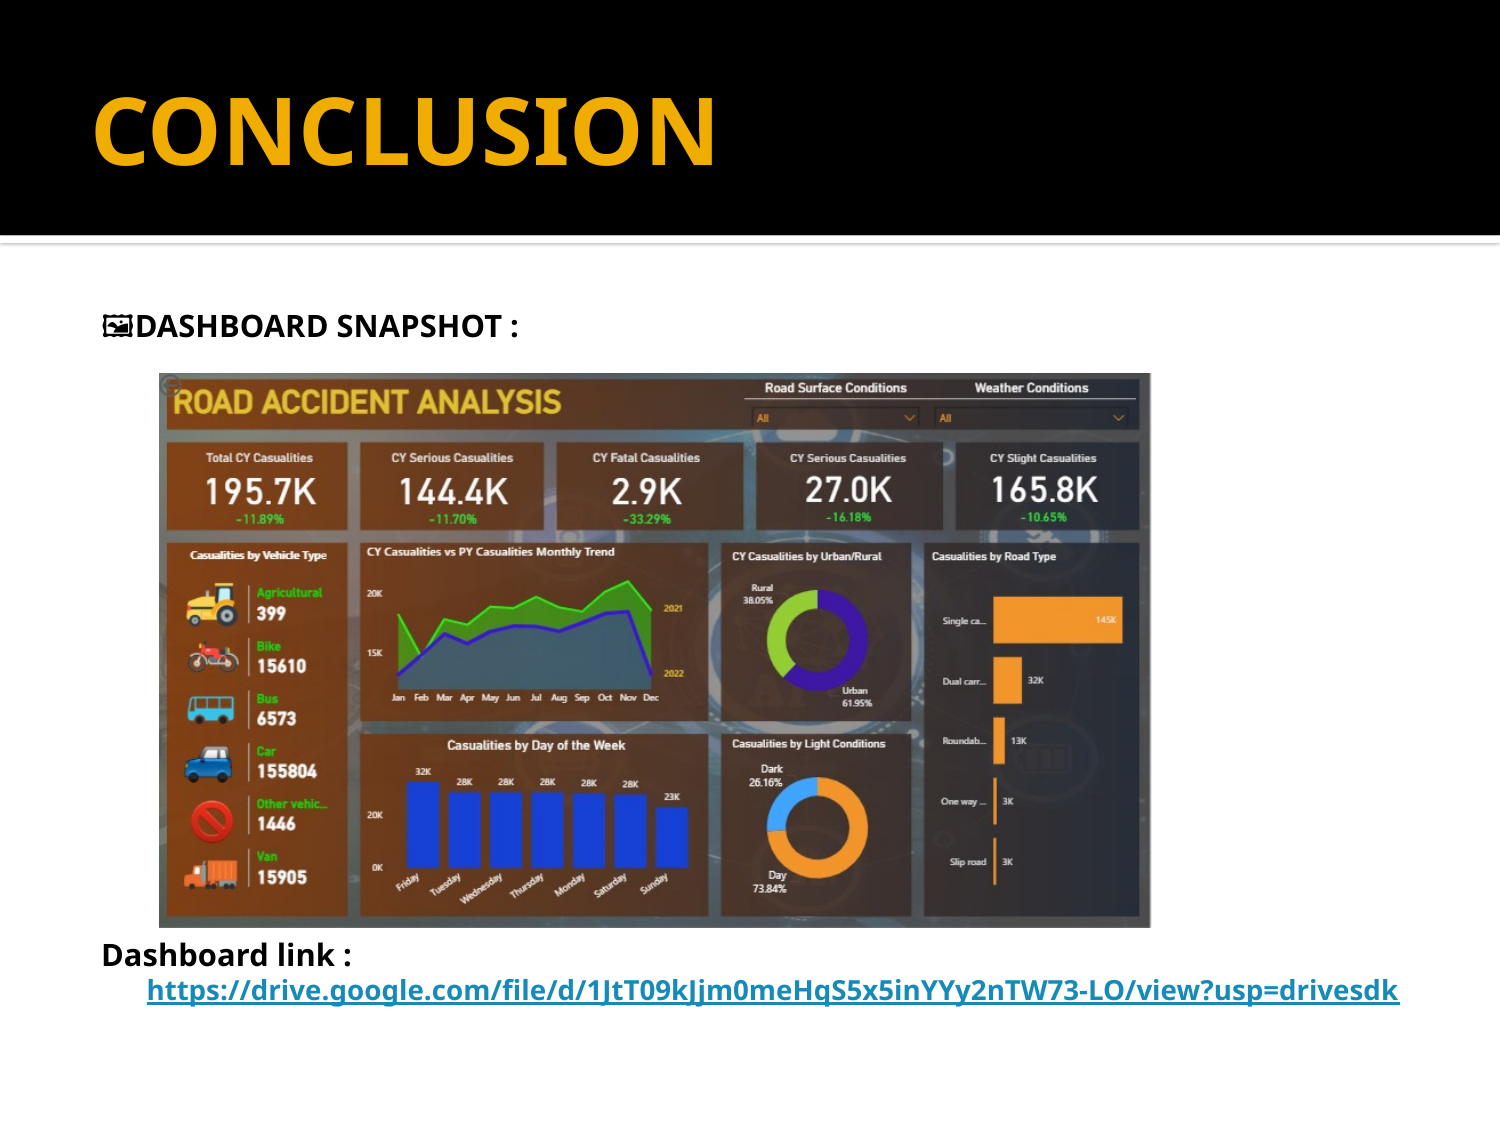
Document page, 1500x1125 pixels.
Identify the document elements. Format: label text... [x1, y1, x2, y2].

list 🖼DASHBOARD SNAPSHOT : Dashboard link : https://drive.google.com/file/d/1JtT09kJjm0meHqS5x5inYYy2nTW73-LO/view?usp=drivesdk [75, 291, 1425, 1050]
title CONCLUSION [75, 25, 1425, 231]
picture [159, 373, 1152, 928]
